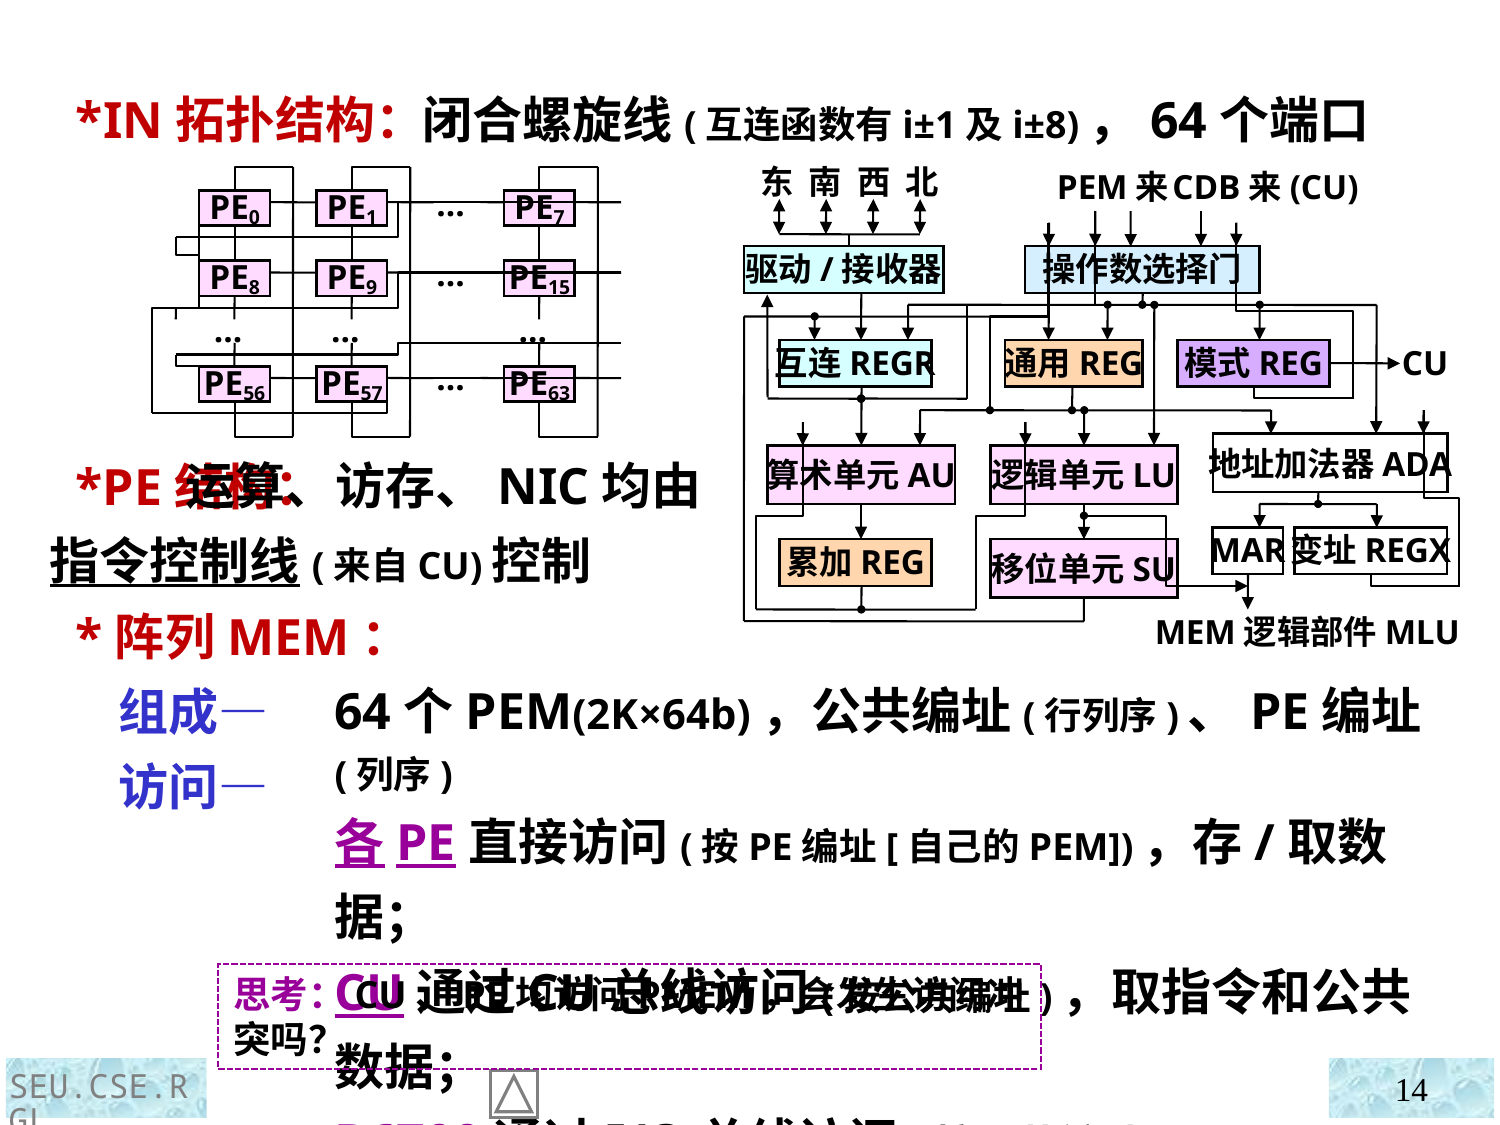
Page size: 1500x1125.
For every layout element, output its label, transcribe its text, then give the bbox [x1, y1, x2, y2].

text_box 64个PEM(2K×64b)，公共编址(行列序)、PE编址(列序) 各PE直接访问(按PE编址[自己的PEM])，存/取数据； CU通过CU总线访问(按公共编址)，取指令和公共数据； B6700通过I/O总线访问(按公共编址) [319, 656, 1471, 1125]
slide_number 14 [1328, 1058, 1495, 1118]
text_box *IN拓扑结构： *PE结构： *阵列MEM： 组成— 访问— [35, 66, 479, 432]
text_box *IN拓扑结构： *PE结构： *阵列MEM： 组成— 访问— [35, 598, 479, 823]
text_box 闭合螺旋线(互连函数有i±1及i±8)，64个端口 [407, 66, 1471, 157]
text_box [490, 1070, 538, 1118]
text_box 运算、访存、NIC均由指令控制线(来自CU)控制 [35, 432, 727, 598]
footer SEU.CSE.RGL [5, 1058, 207, 1118]
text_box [743, 163, 1459, 657]
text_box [152, 166, 622, 437]
text_box 思考：CU、PE均访问PMEM，会发生访问冲突吗？ [218, 964, 1041, 1069]
